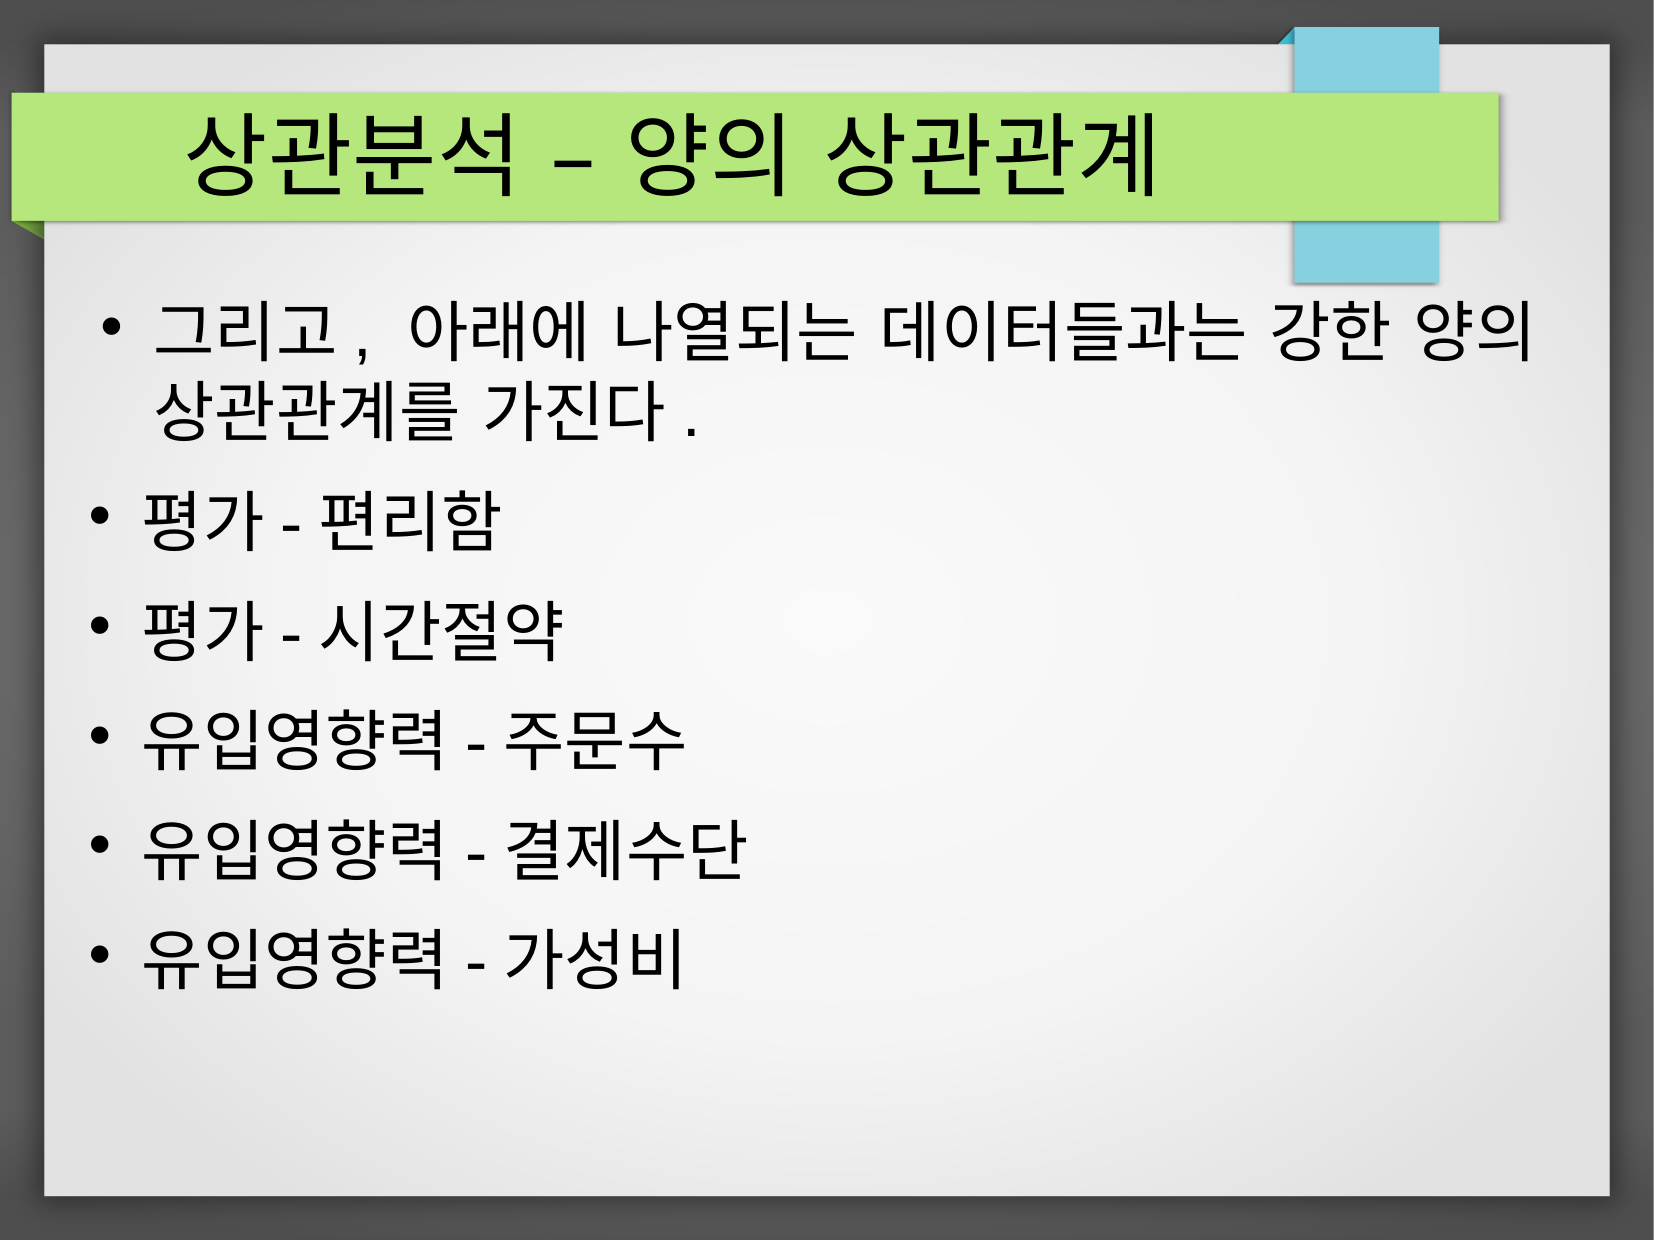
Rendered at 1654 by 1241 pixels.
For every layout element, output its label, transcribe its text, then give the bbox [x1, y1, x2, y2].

text_box 그리고, 아래에 나열되는 데이터들과는 강한 양의 상관관계를 가진다. 평가-편리함 평가-시간절약 유입영향력-주문수 유입영향력-결제수단 유입영향력-가성비 [82, 290, 1571, 1010]
text_box 상관분석 – 양의 상관관계 [82, 94, 1264, 213]
picture [0, 0, 1654, 1240]
